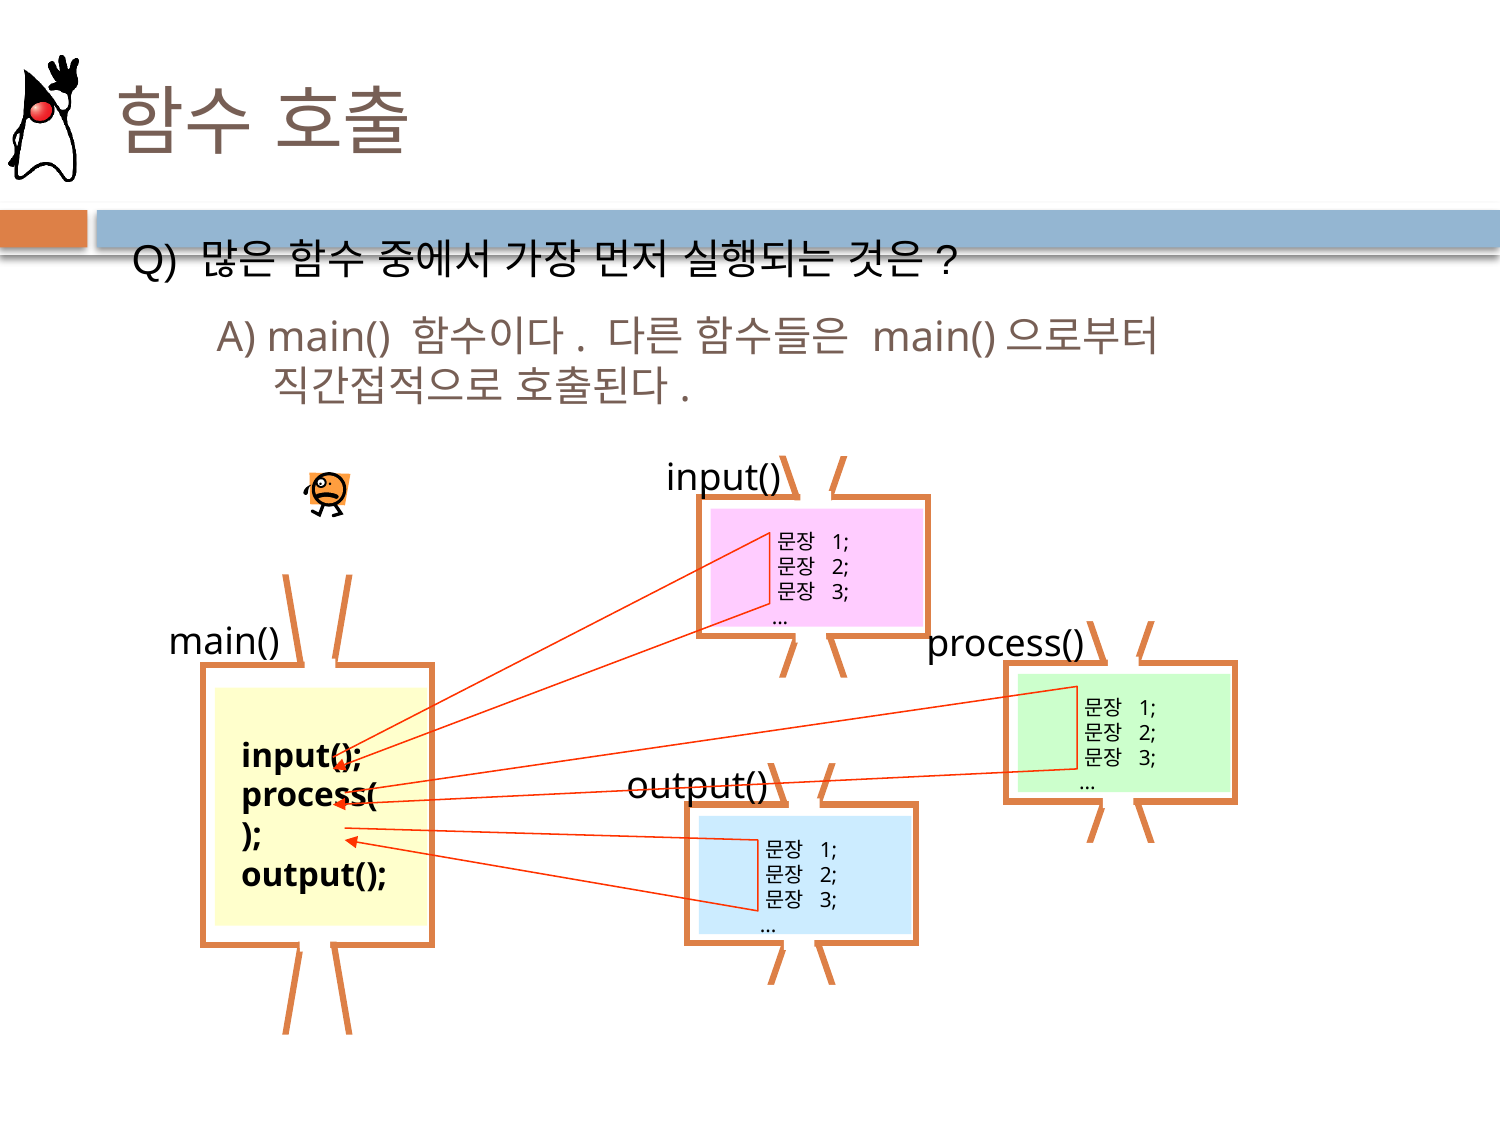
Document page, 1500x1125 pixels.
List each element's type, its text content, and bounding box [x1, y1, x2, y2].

list Q) 많은 함수 중에서 가장 먼저 실행되는 것은? [117, 230, 1244, 345]
picture [302, 471, 351, 518]
picture [8, 55, 79, 182]
title 함수 호출 [100, 37, 1438, 200]
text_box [167, 445, 1236, 1042]
text_box A) main() 함수이다. 다른 함수들은 main()으로부터 직간접적으로 호출된다. [201, 302, 1343, 546]
